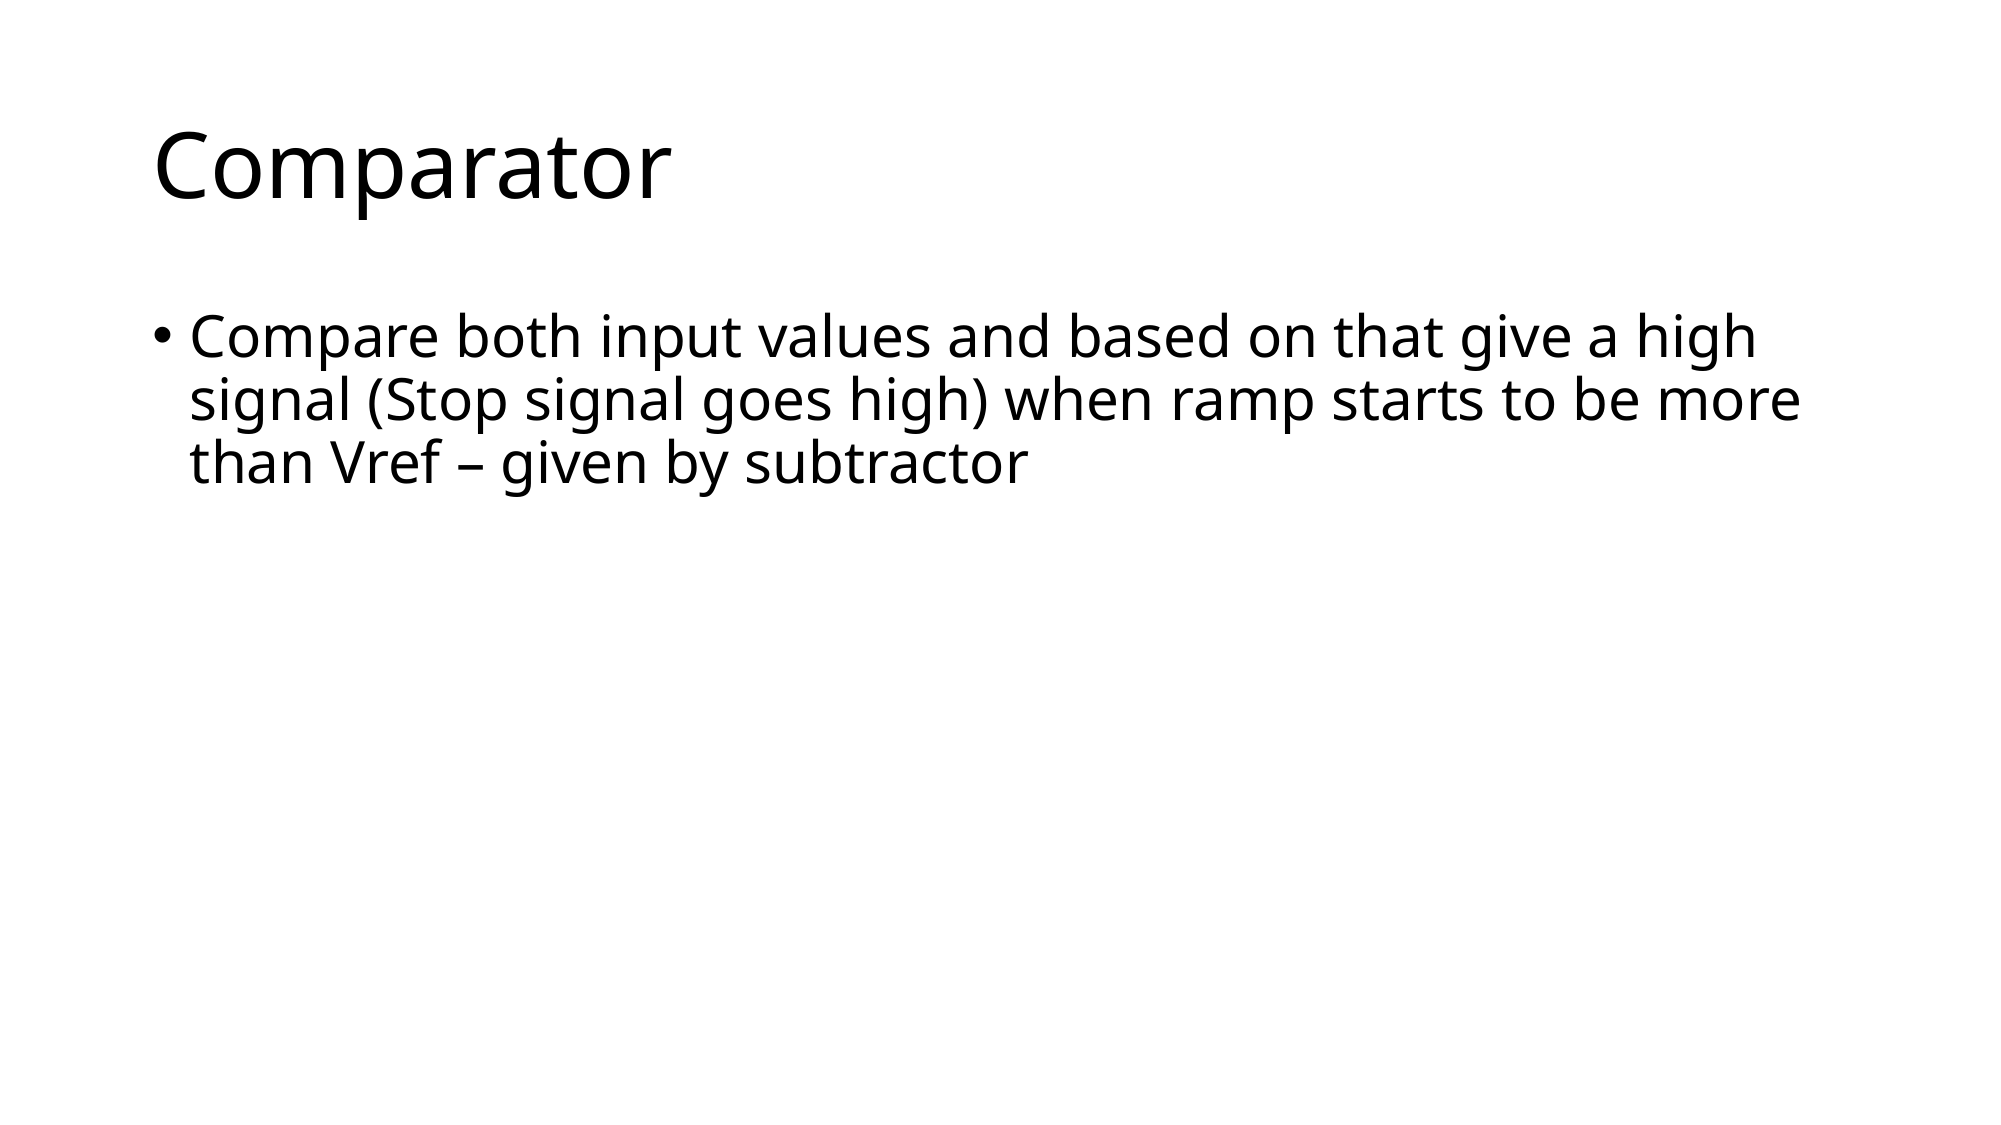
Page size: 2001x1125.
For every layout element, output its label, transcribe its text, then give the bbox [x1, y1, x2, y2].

list Compare both input values and based on that give a high signal (Stop signal goes high) when ramp starts to be more than Vref – given by subtractor [137, 299, 1863, 1014]
title Comparator [137, 59, 1863, 278]
